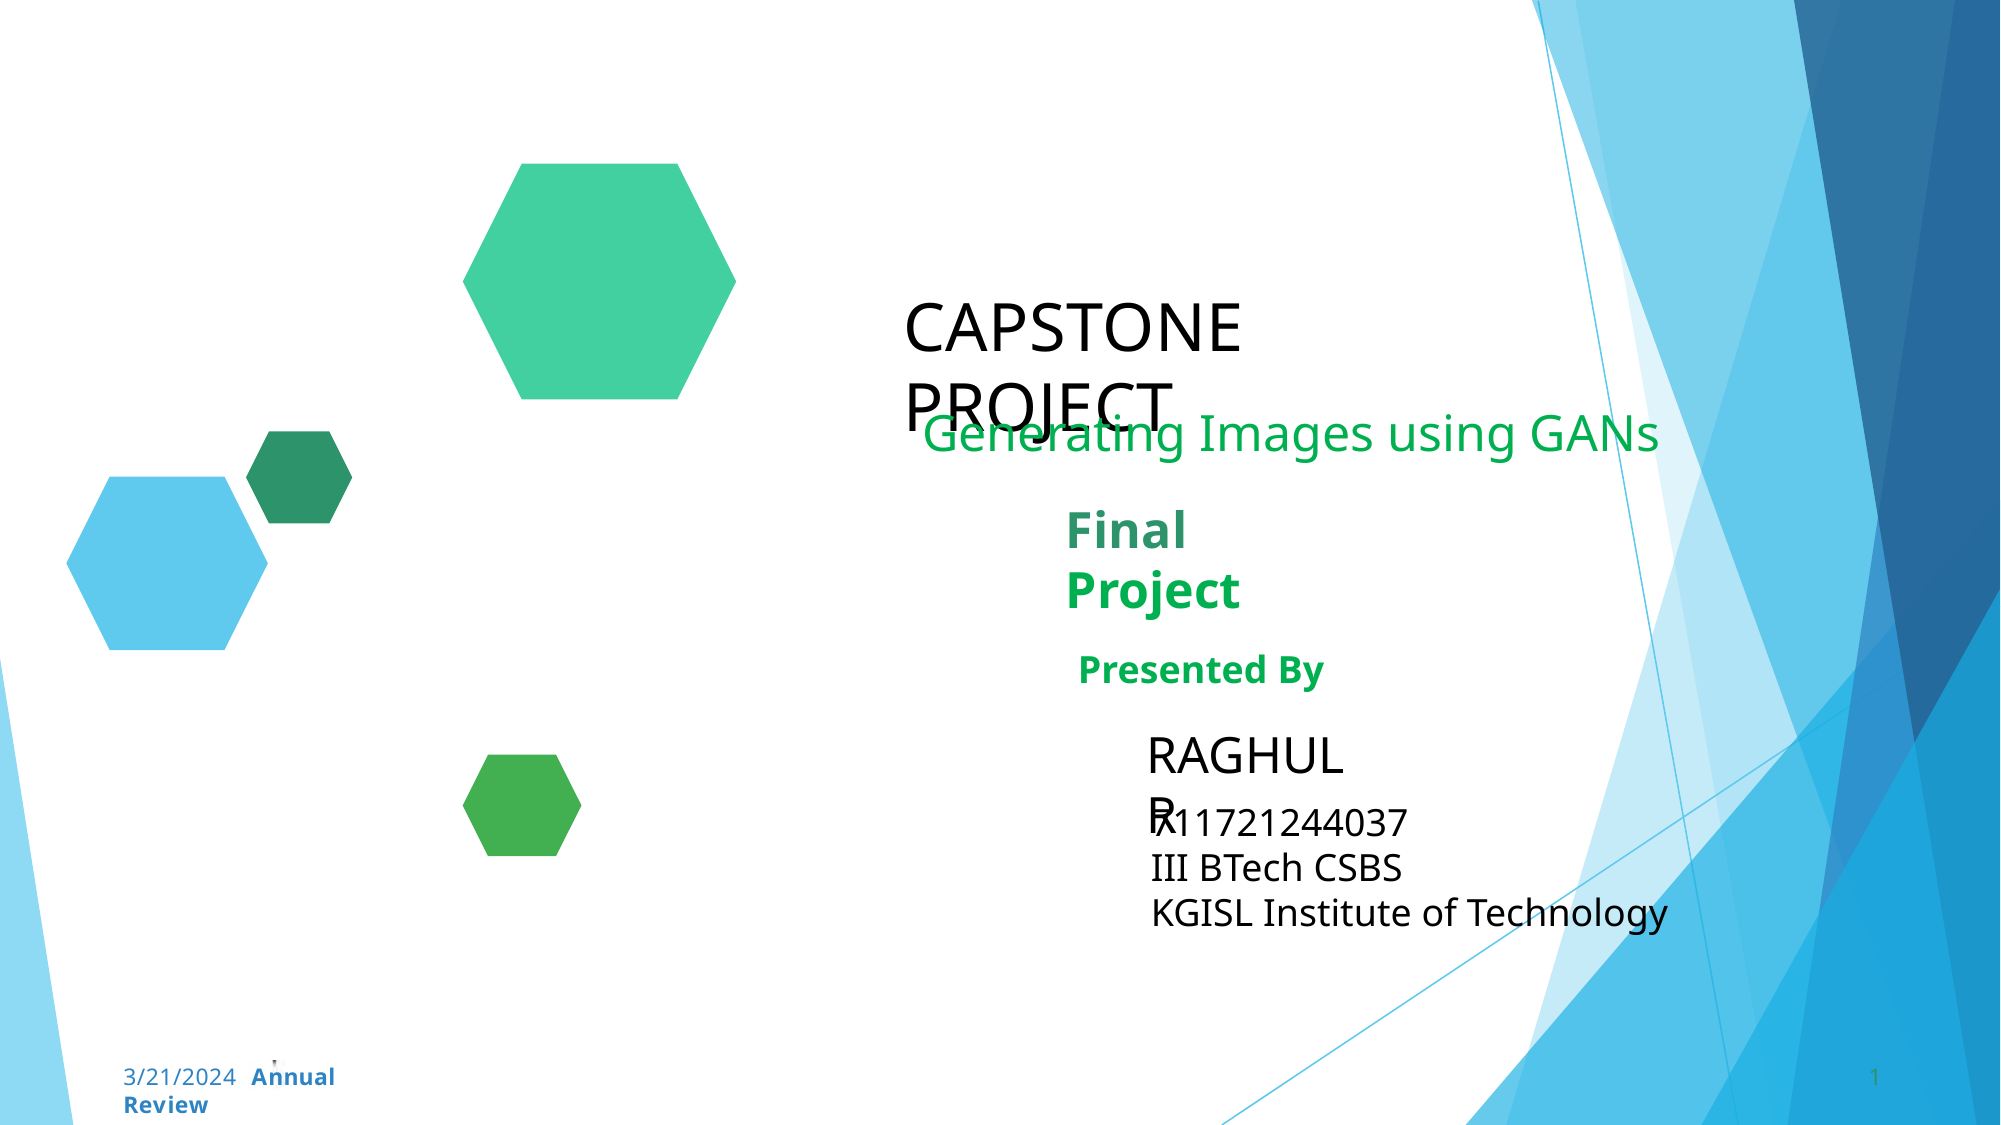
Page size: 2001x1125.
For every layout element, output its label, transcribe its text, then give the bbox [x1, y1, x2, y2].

text_box 711721244037 III BTech CSBS KGISL Institute of Technology [1135, 791, 1749, 942]
text_box Generating Images using GANs [907, 394, 1748, 469]
text_box Presented By [1062, 638, 1344, 699]
text_box RAGHUL R [1131, 716, 1392, 852]
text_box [65, 430, 353, 651]
text_box [462, 163, 737, 282]
title CAPSTONE PROJECT [376, 282, 1507, 474]
slide_number 1 [1862, 1061, 1888, 1125]
text_box Final Project [1063, 496, 1369, 619]
text_box 3/21/2024 Annual Review [121, 1103, 417, 1118]
text_box [462, 754, 582, 857]
picture [110, 1060, 463, 1094]
